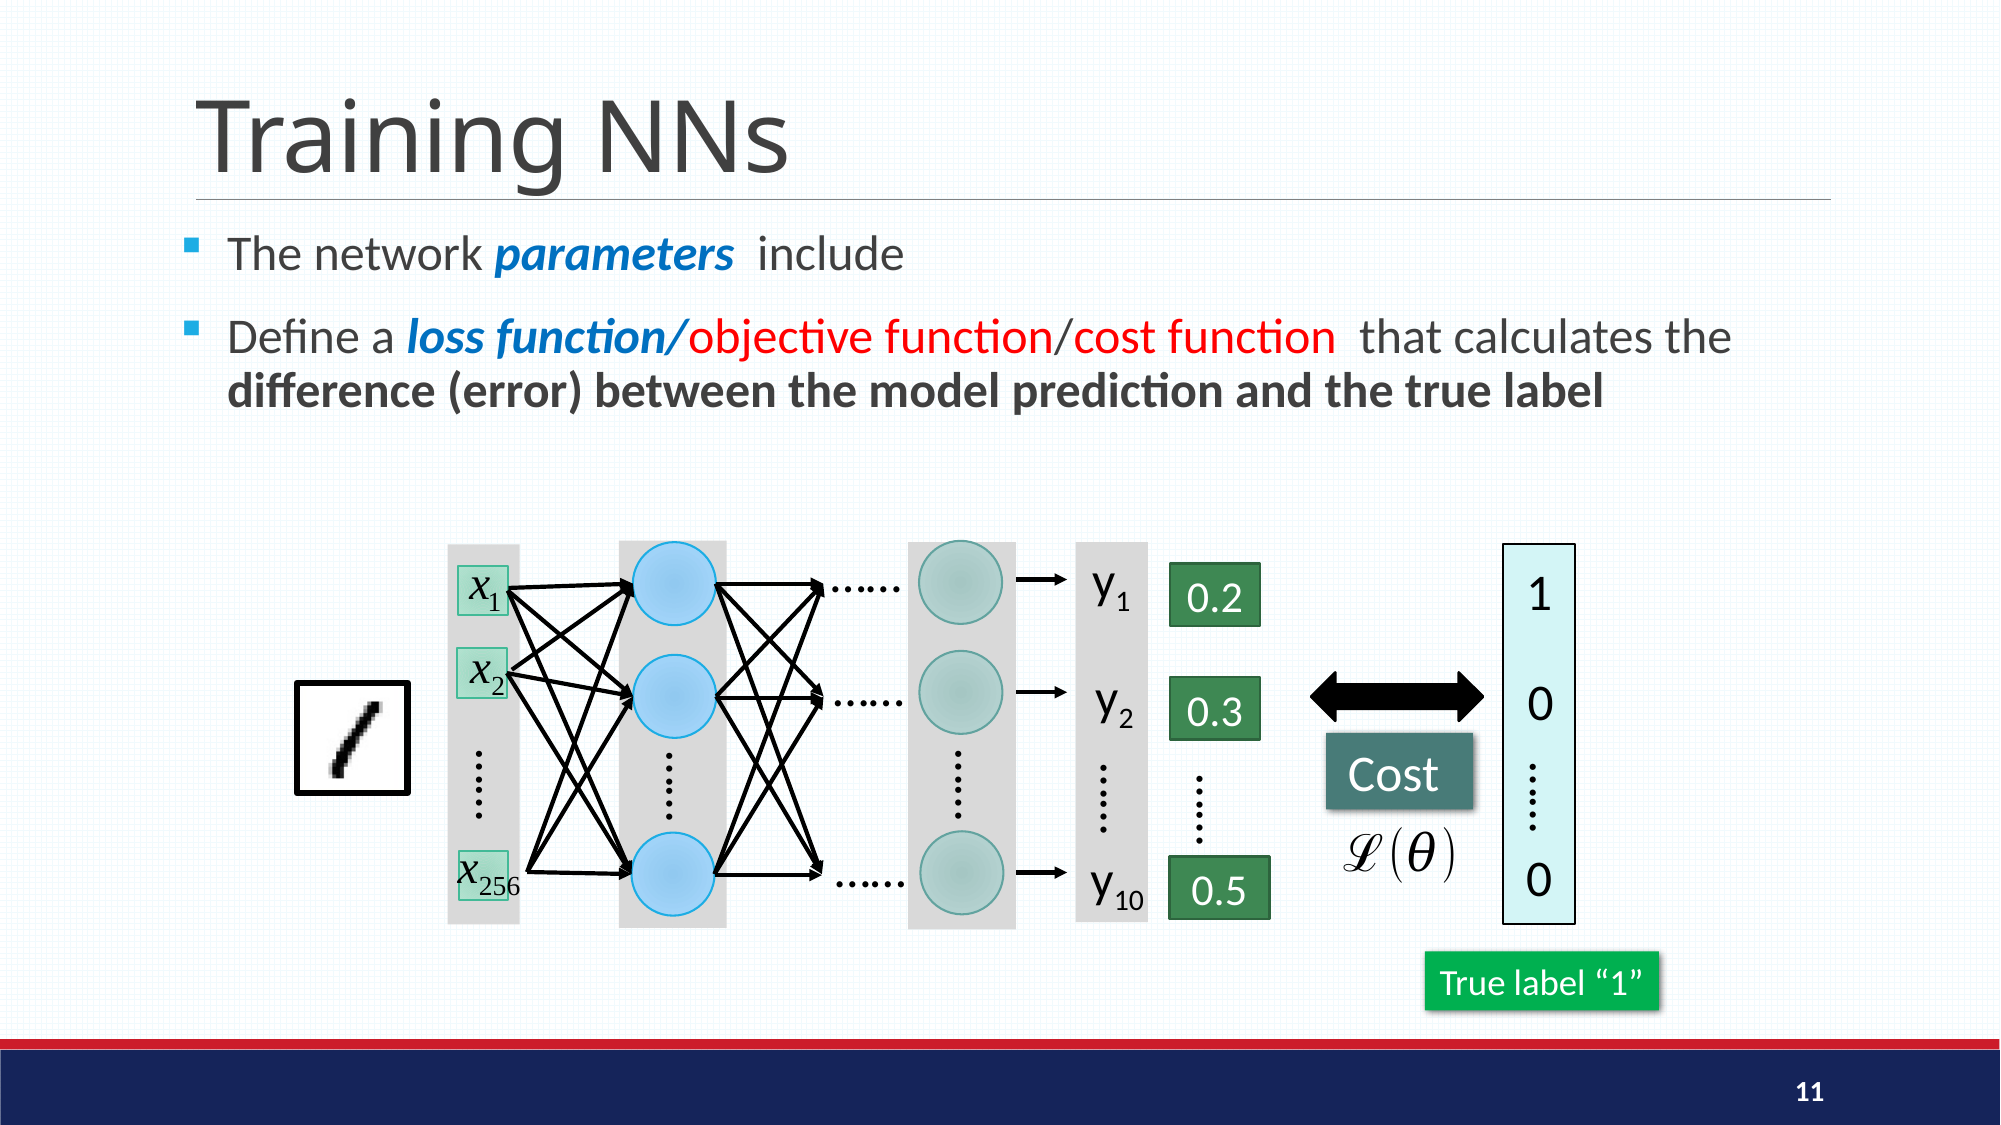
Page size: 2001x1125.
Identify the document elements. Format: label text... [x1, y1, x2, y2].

title Training NNs [180, 47, 1830, 200]
slide_number 11 [1624, 1059, 1840, 1120]
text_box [299, 533, 1661, 1012]
